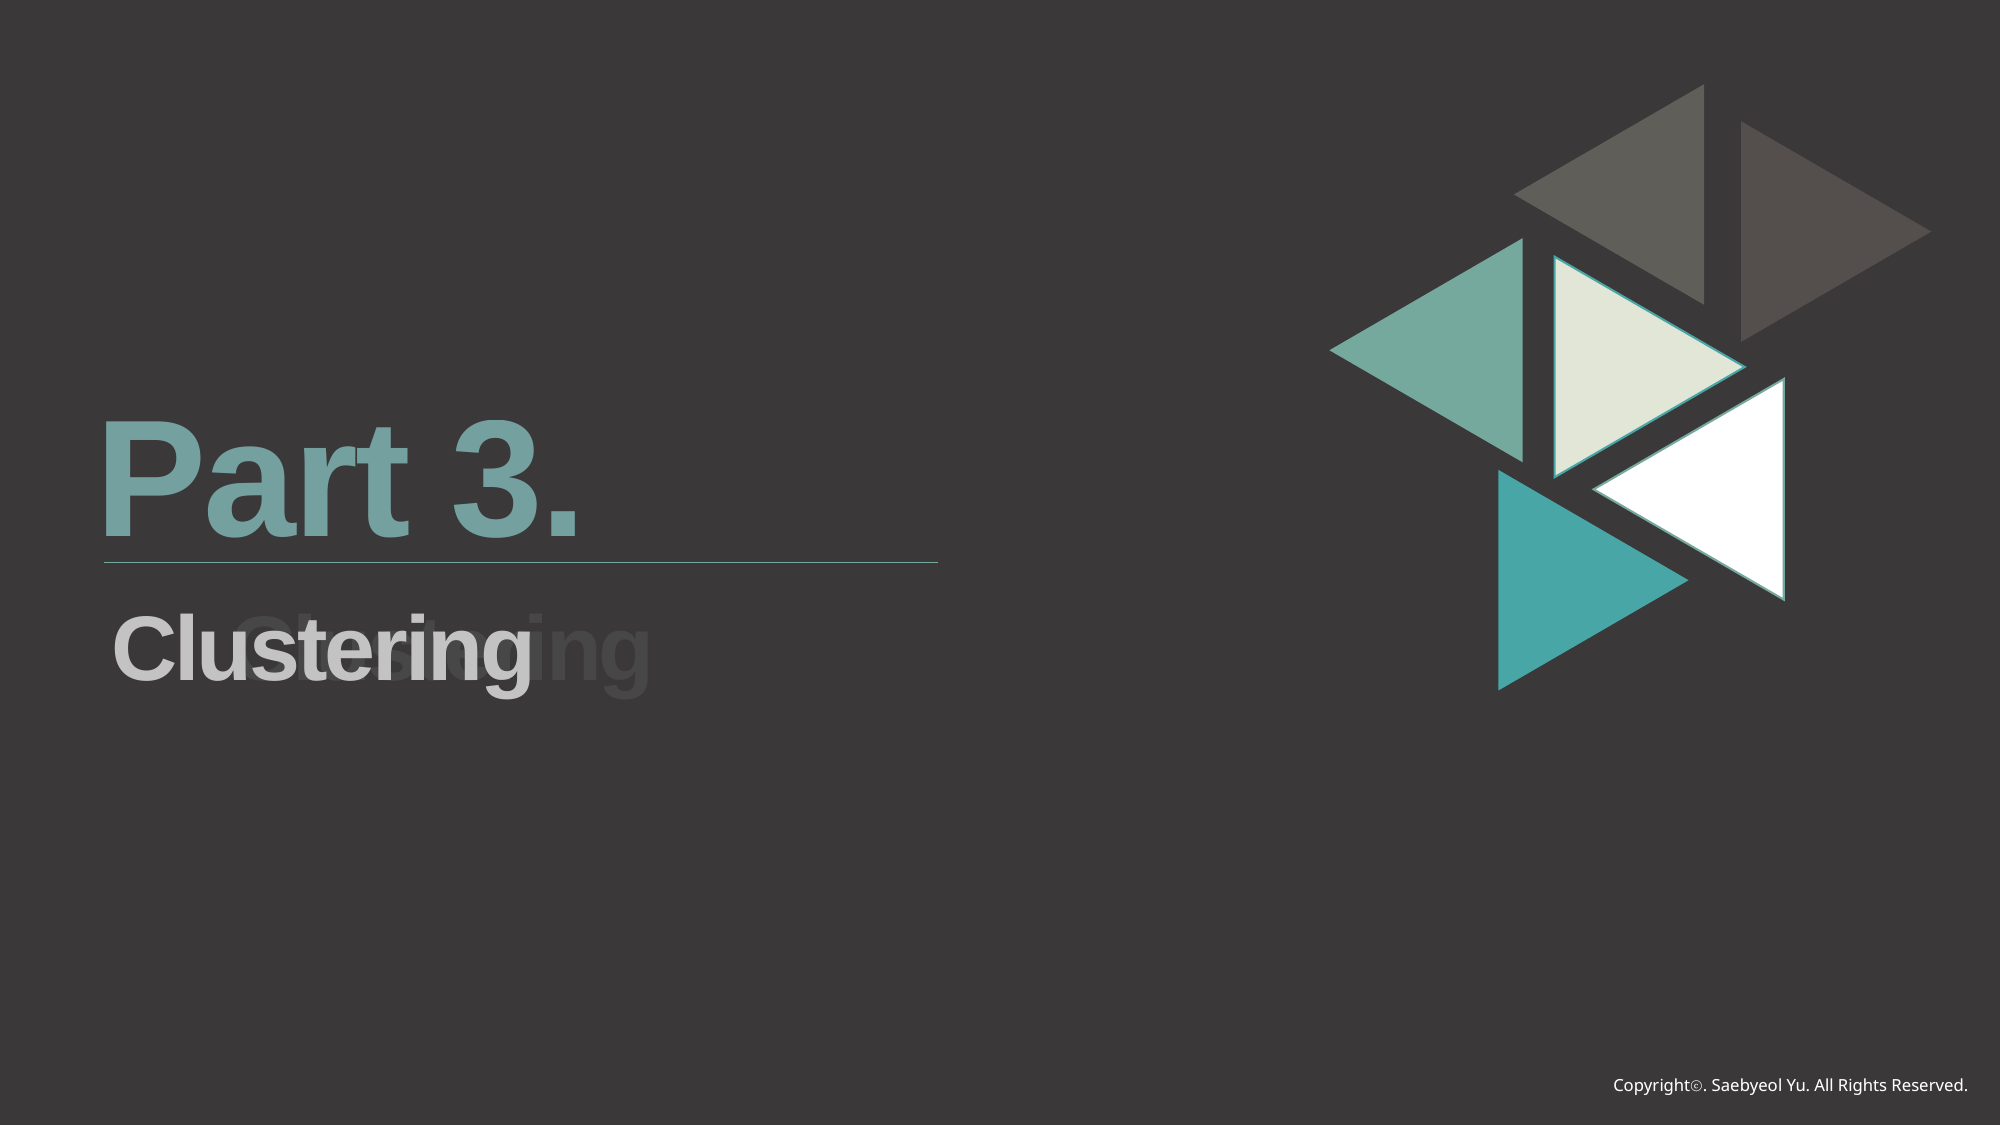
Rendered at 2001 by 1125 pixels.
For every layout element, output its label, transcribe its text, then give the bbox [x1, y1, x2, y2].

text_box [95, 580, 671, 708]
text_box Part 3. [80, 362, 602, 578]
text_box Copyrightⓒ. Saebyeol Yu. All Rights Reserved. [1598, 1067, 1984, 1102]
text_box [1331, 84, 1932, 691]
